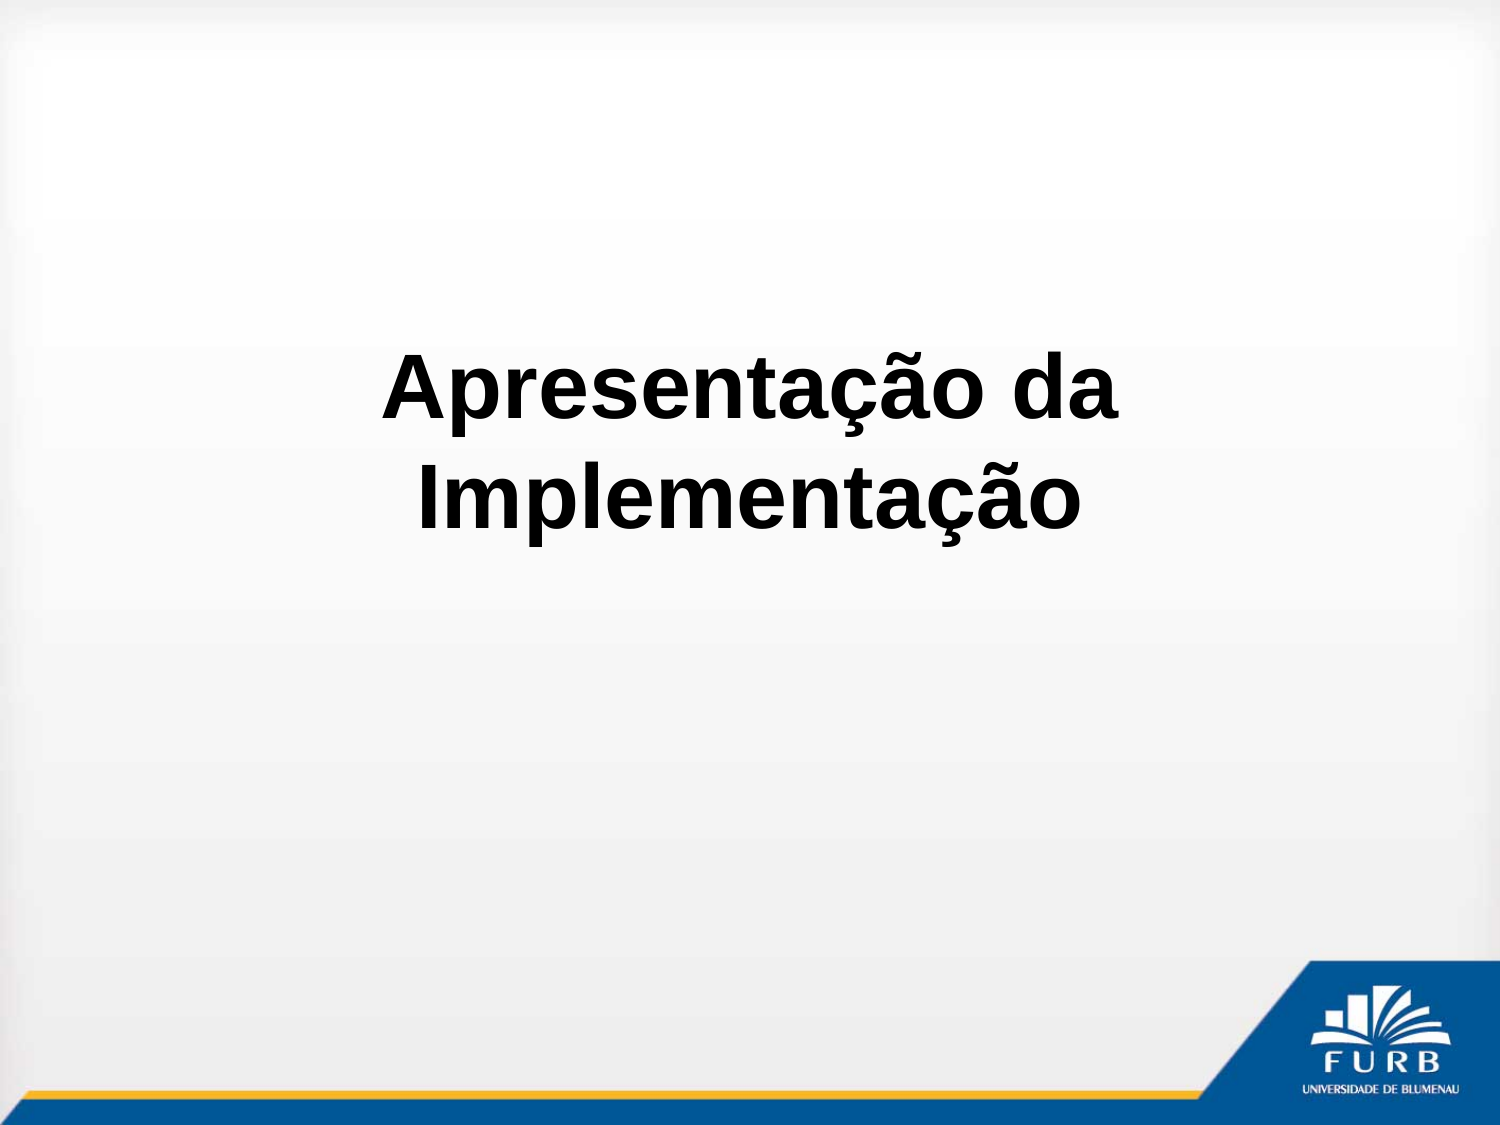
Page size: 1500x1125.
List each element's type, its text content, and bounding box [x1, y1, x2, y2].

picture [0, 0, 1500, 1125]
title Apresentação da Implementação [75, 343, 1425, 532]
